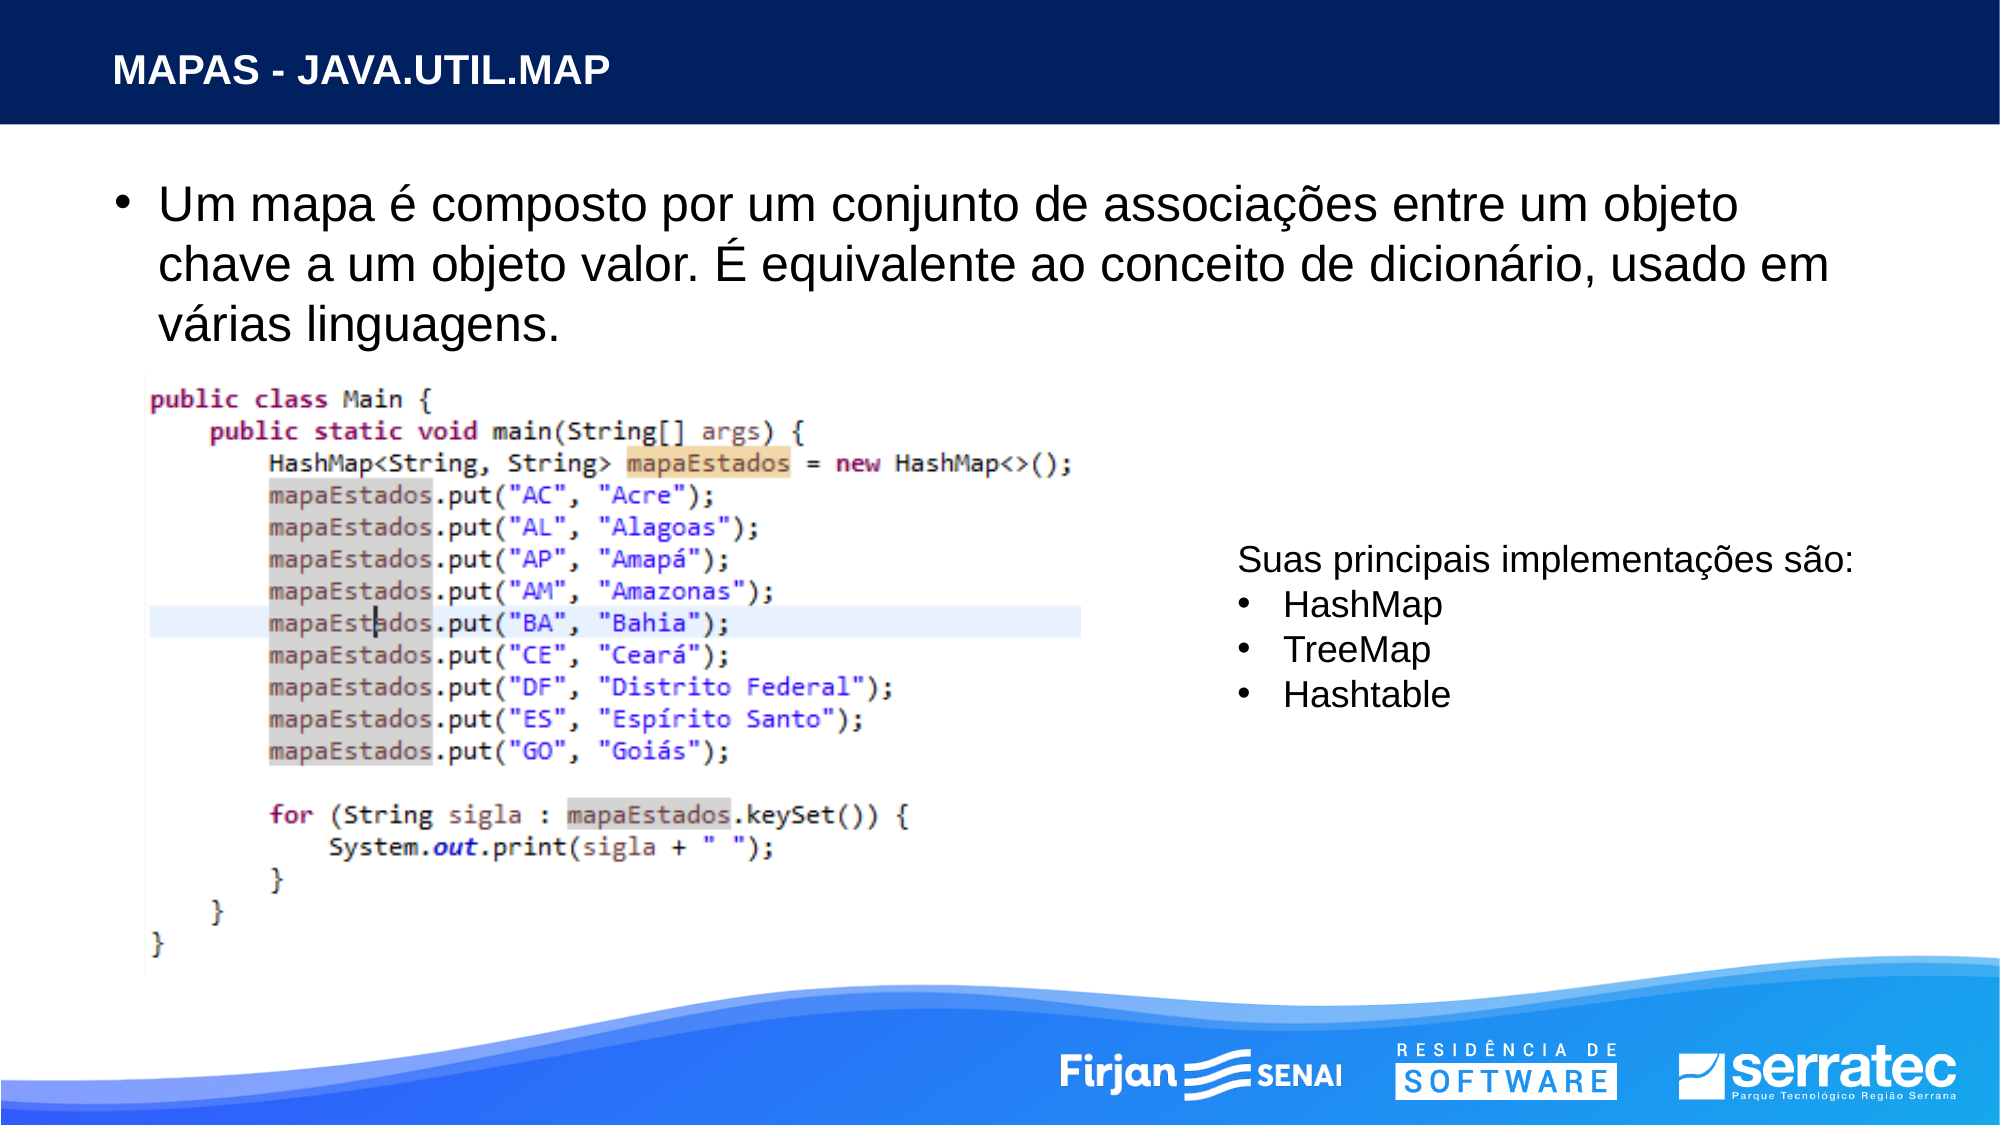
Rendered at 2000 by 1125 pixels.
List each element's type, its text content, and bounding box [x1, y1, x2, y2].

text_box MAPAS - JAVA.UTIL.MAP [97, 35, 696, 100]
list Um mapa é composto por um conjunto de associações entre um objeto chave a um objeto valor. É equivalente ao conceito de dicionário, usado em várias linguagens. [99, 163, 1900, 1005]
picture [1, 943, 2000, 1125]
picture [144, 374, 1081, 973]
text_box Suas principais implementações são: HashMap TreeMap Hashtable [1222, 527, 1879, 723]
